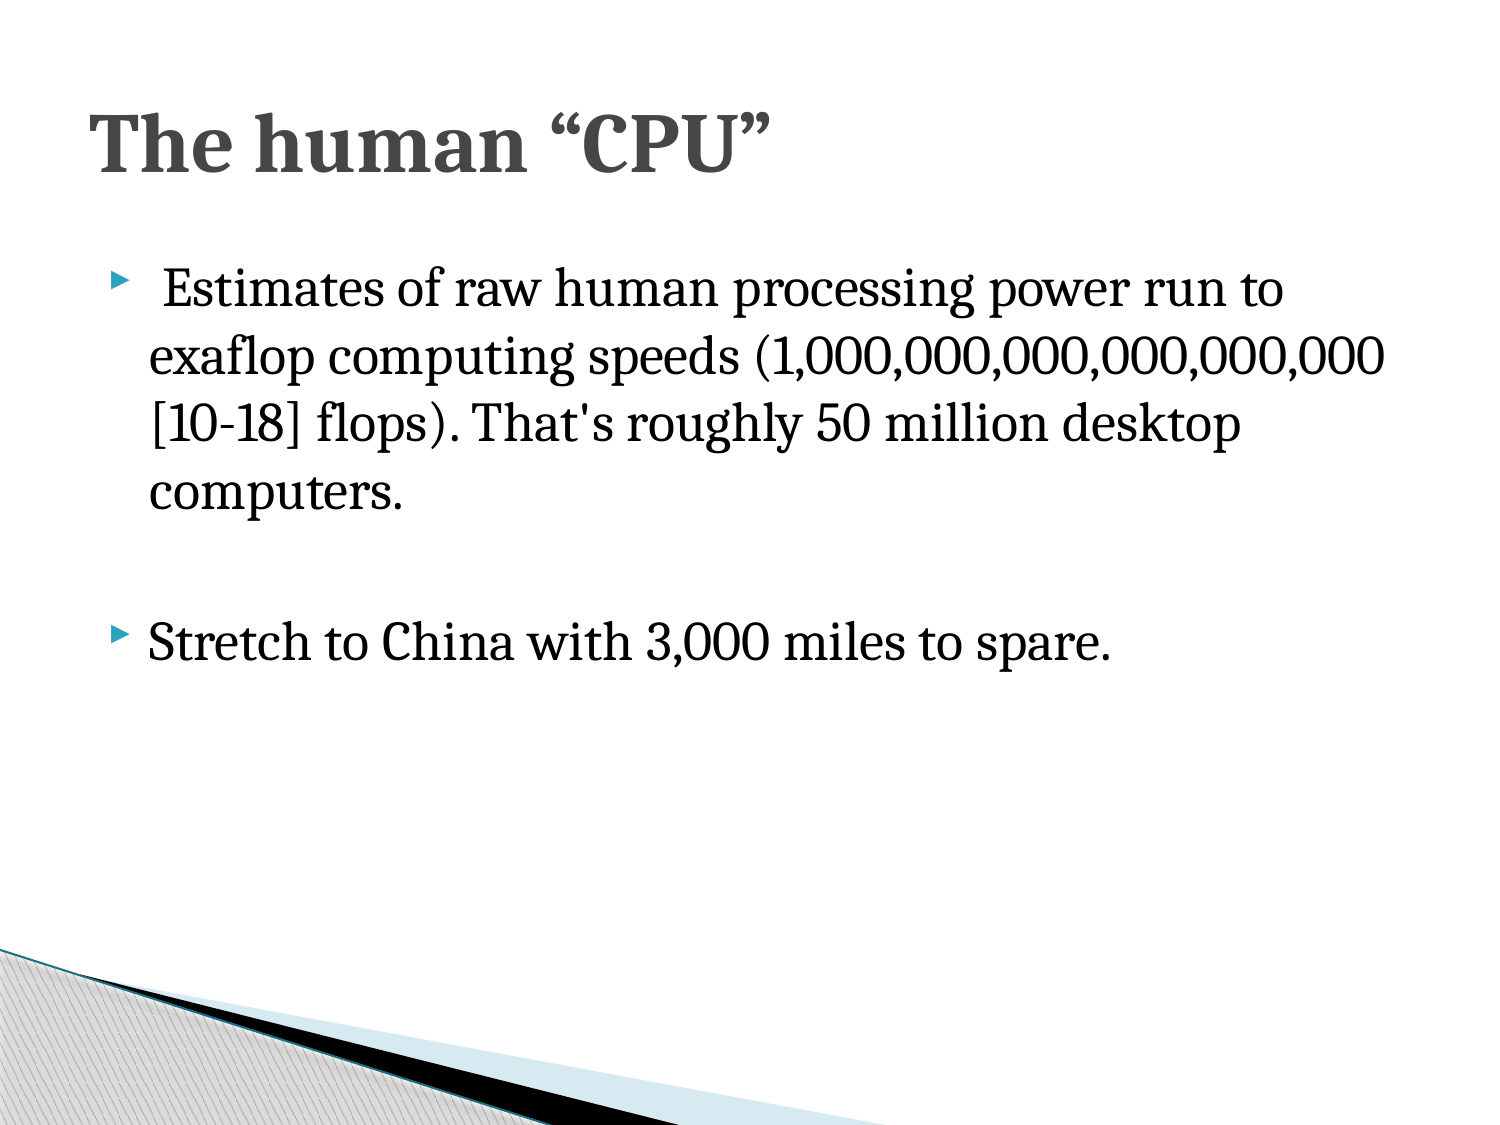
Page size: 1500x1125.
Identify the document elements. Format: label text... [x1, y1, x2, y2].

list Estimates of raw human processing power run to exaflop computing speeds (1,000,000,000,000,000,000 [10-18] flops). That's roughly 50 million desktop computers. Stretch to China with 3,000 miles to spare. [75, 242, 1425, 986]
title The human “CPU” [75, 45, 1425, 233]
